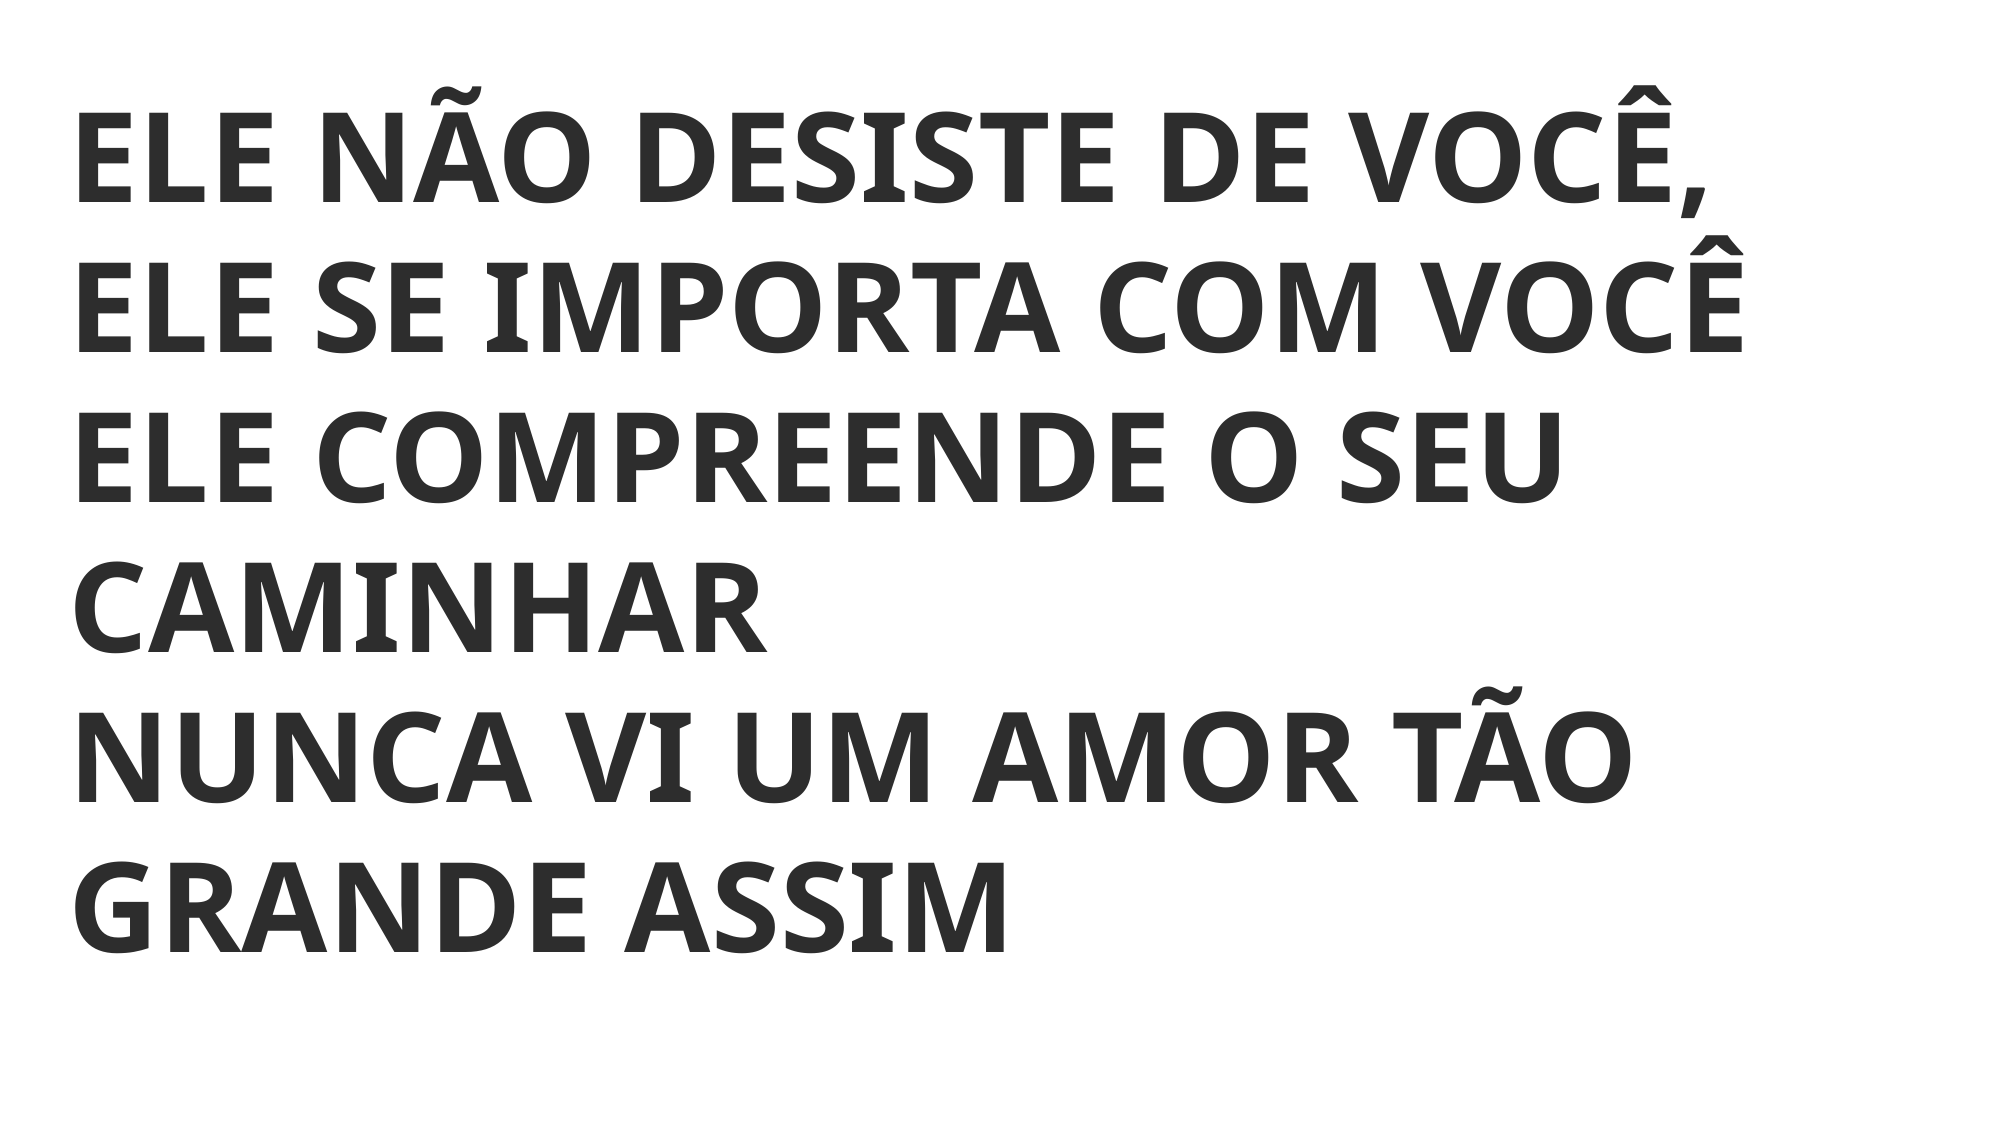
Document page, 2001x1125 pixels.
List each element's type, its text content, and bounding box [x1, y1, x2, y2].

text_box ELE NÃO DESISTE DE VOCÊ, ELE SE IMPORTA COM VOCÊ ELE COMPREENDE O SEU CAMINHAR NUNCA VI UM AMOR TÃO GRANDE ASSIM [54, 70, 1800, 985]
